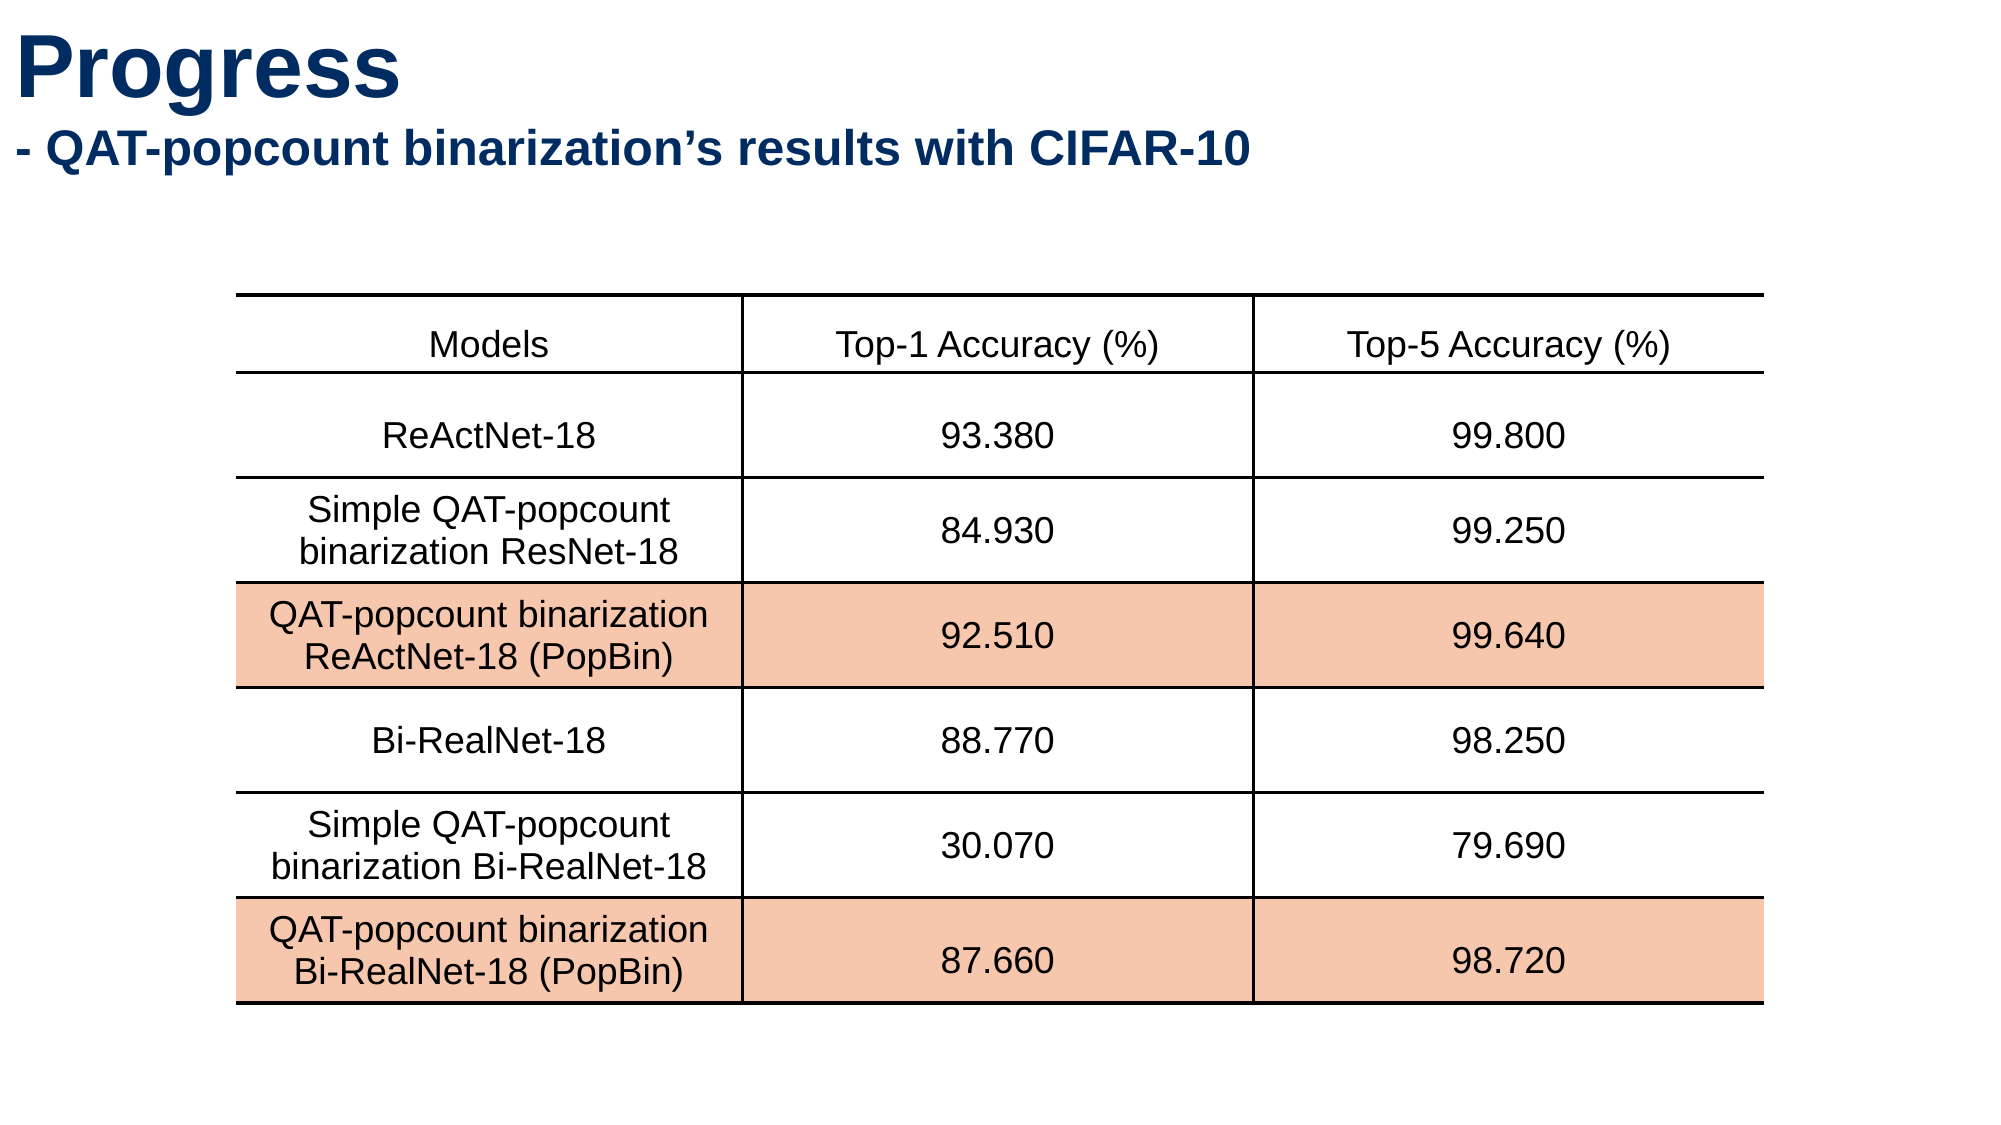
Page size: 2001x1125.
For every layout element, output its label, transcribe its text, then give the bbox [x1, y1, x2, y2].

table_cell QAT-popcount binarization ReActNet-18 (PopBin) [236, 584, 741, 686]
table_cell 30.070 [744, 794, 1252, 896]
table_cell 98.250 [1255, 689, 1764, 791]
table_cell 88.770 [744, 689, 1252, 791]
table_cell 79.690 [1255, 794, 1764, 896]
table_cell 99.800 [1255, 374, 1764, 476]
table_cell 99.640 [1255, 584, 1764, 686]
table_cell 84.930 [744, 479, 1252, 581]
table_cell Simple QAT-popcount binarization Bi-RealNet-18 [236, 794, 741, 896]
table_cell 98.720 [1255, 899, 1764, 1001]
table_cell Simple QAT-popcount binarization ResNet-18 [236, 479, 741, 581]
table_cell 93.380 [744, 374, 1252, 476]
text_box Progress - QAT-popcount binarization’s results with CIFAR-10 [0, 0, 2000, 184]
table_header Models [236, 297, 741, 371]
table_cell Bi-RealNet-18 [236, 689, 741, 791]
table_cell 92.510 [744, 584, 1252, 686]
table_cell ReActNet-18 [236, 374, 741, 476]
table_header Top-1 Accuracy (%) [744, 297, 1252, 371]
table_header Top-5 Accuracy (%) [1255, 297, 1764, 371]
table_cell 87.660 [744, 899, 1252, 1001]
table_cell QAT-popcount binarization Bi-RealNet-18 (PopBin) [236, 899, 741, 1001]
table_cell 99.250 [1255, 479, 1764, 581]
